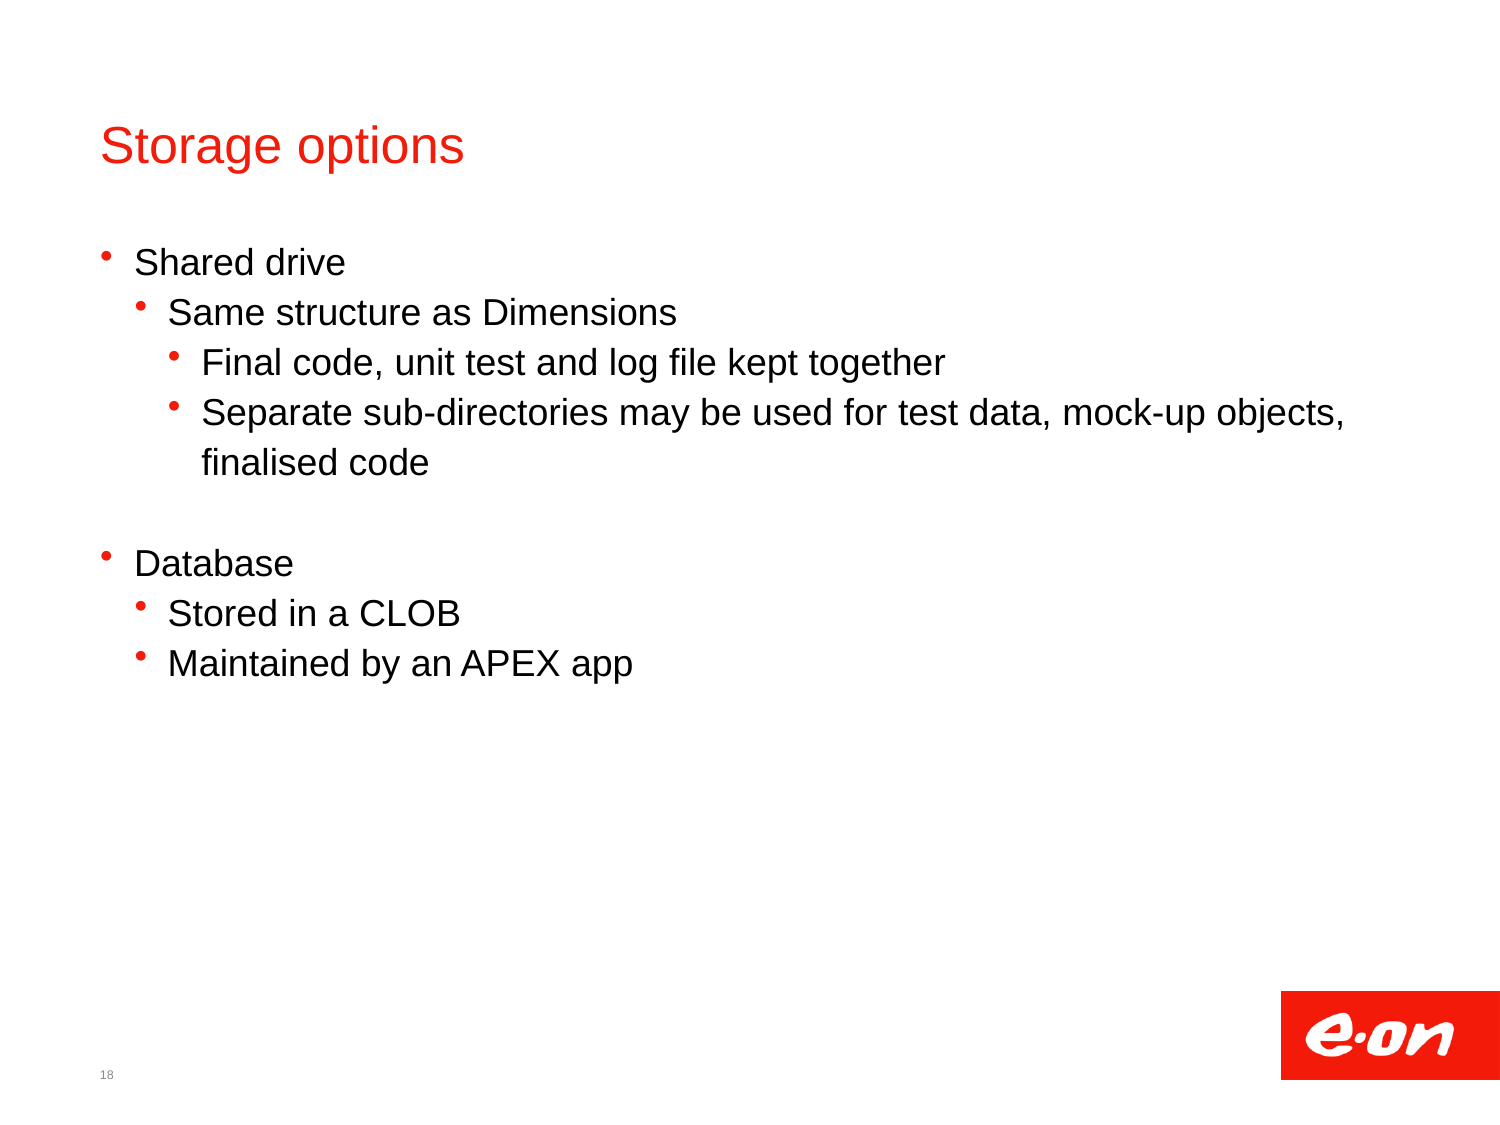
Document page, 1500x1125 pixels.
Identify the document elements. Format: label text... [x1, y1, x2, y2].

picture [1281, 991, 1500, 1080]
list Shared drive Same structure as Dimensions Final code, unit test and log file kept together Separate sub-directories may be used for test data, mock-up objects, finalised code Database Stored in a CLOB Maintained by an APEX app [99, 233, 1400, 925]
title Storage options [99, 109, 1400, 210]
slide_number 18 [99, 1050, 129, 1082]
